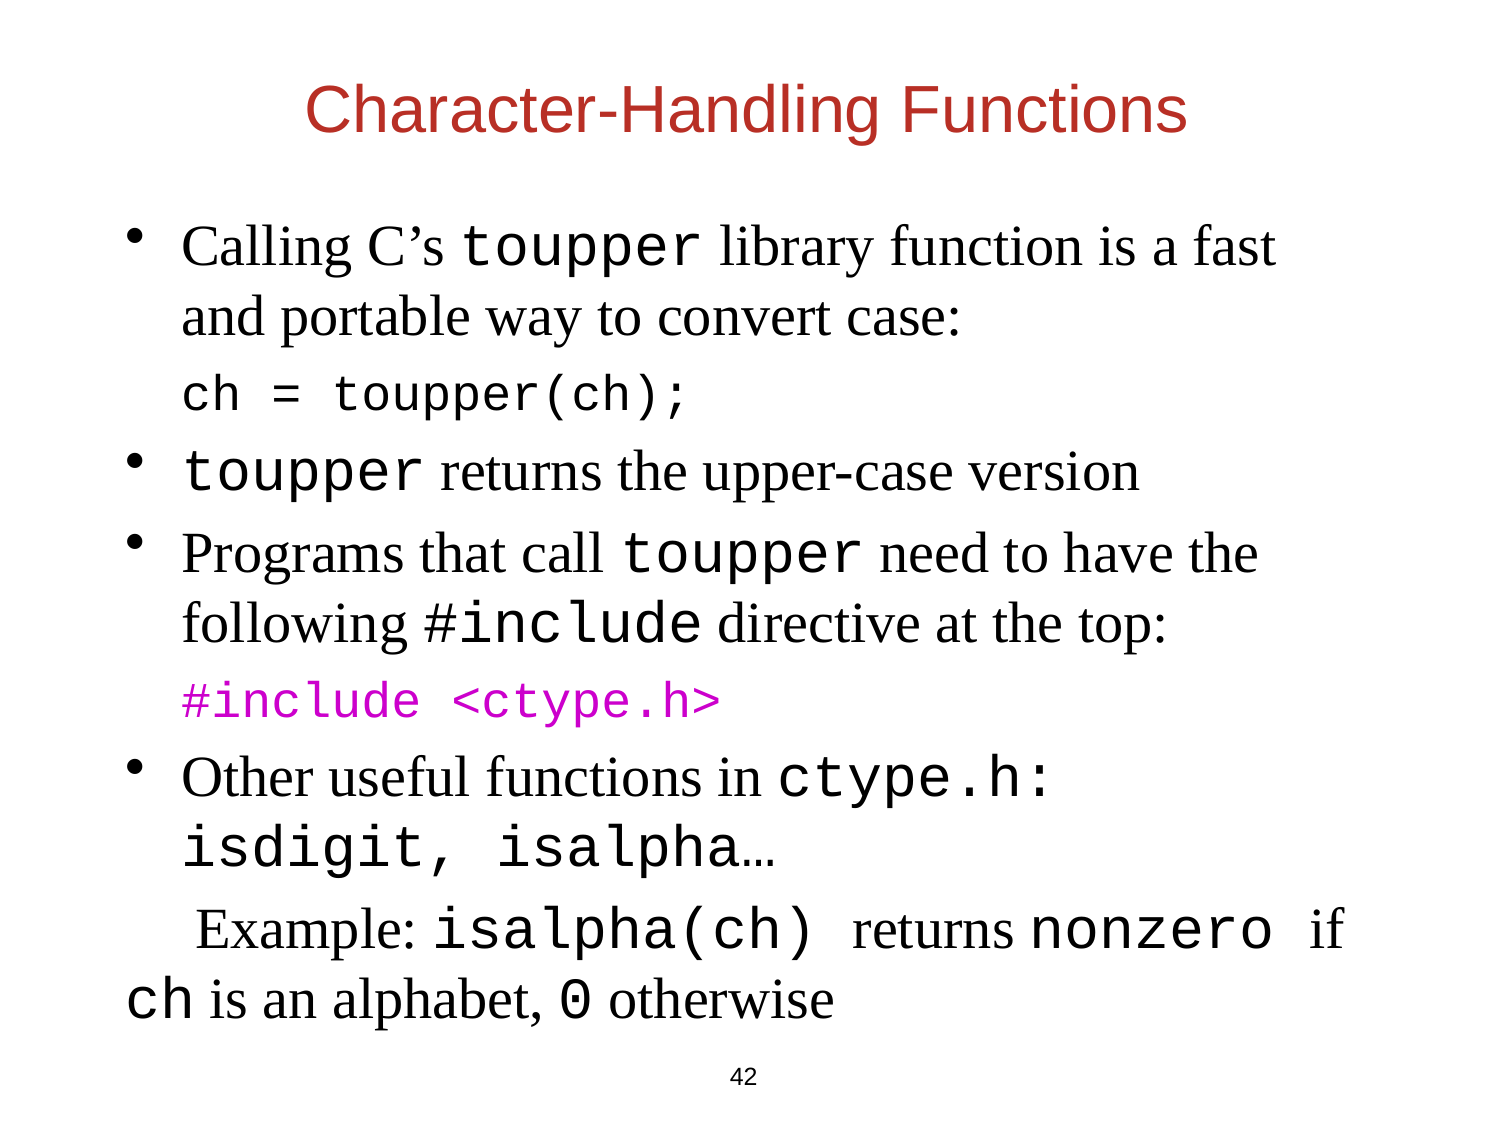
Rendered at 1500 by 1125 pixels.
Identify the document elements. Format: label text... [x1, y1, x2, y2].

text_box 42 [687, 1050, 800, 1100]
title Character-Handling Functions [109, 50, 1385, 163]
list Calling C’s toupper library function is a fast and portable way to convert case: ch = toupper(ch); toupper returns the upper-case version Programs that call toupper need to have the following #include directive at the top: #include <ctype.h> Other useful functions in ctype.h: isdigit, isalpha… Example: isalpha(ch) returns nonzero if ch is an alphabet, 0 otherwise [109, 200, 1385, 988]
